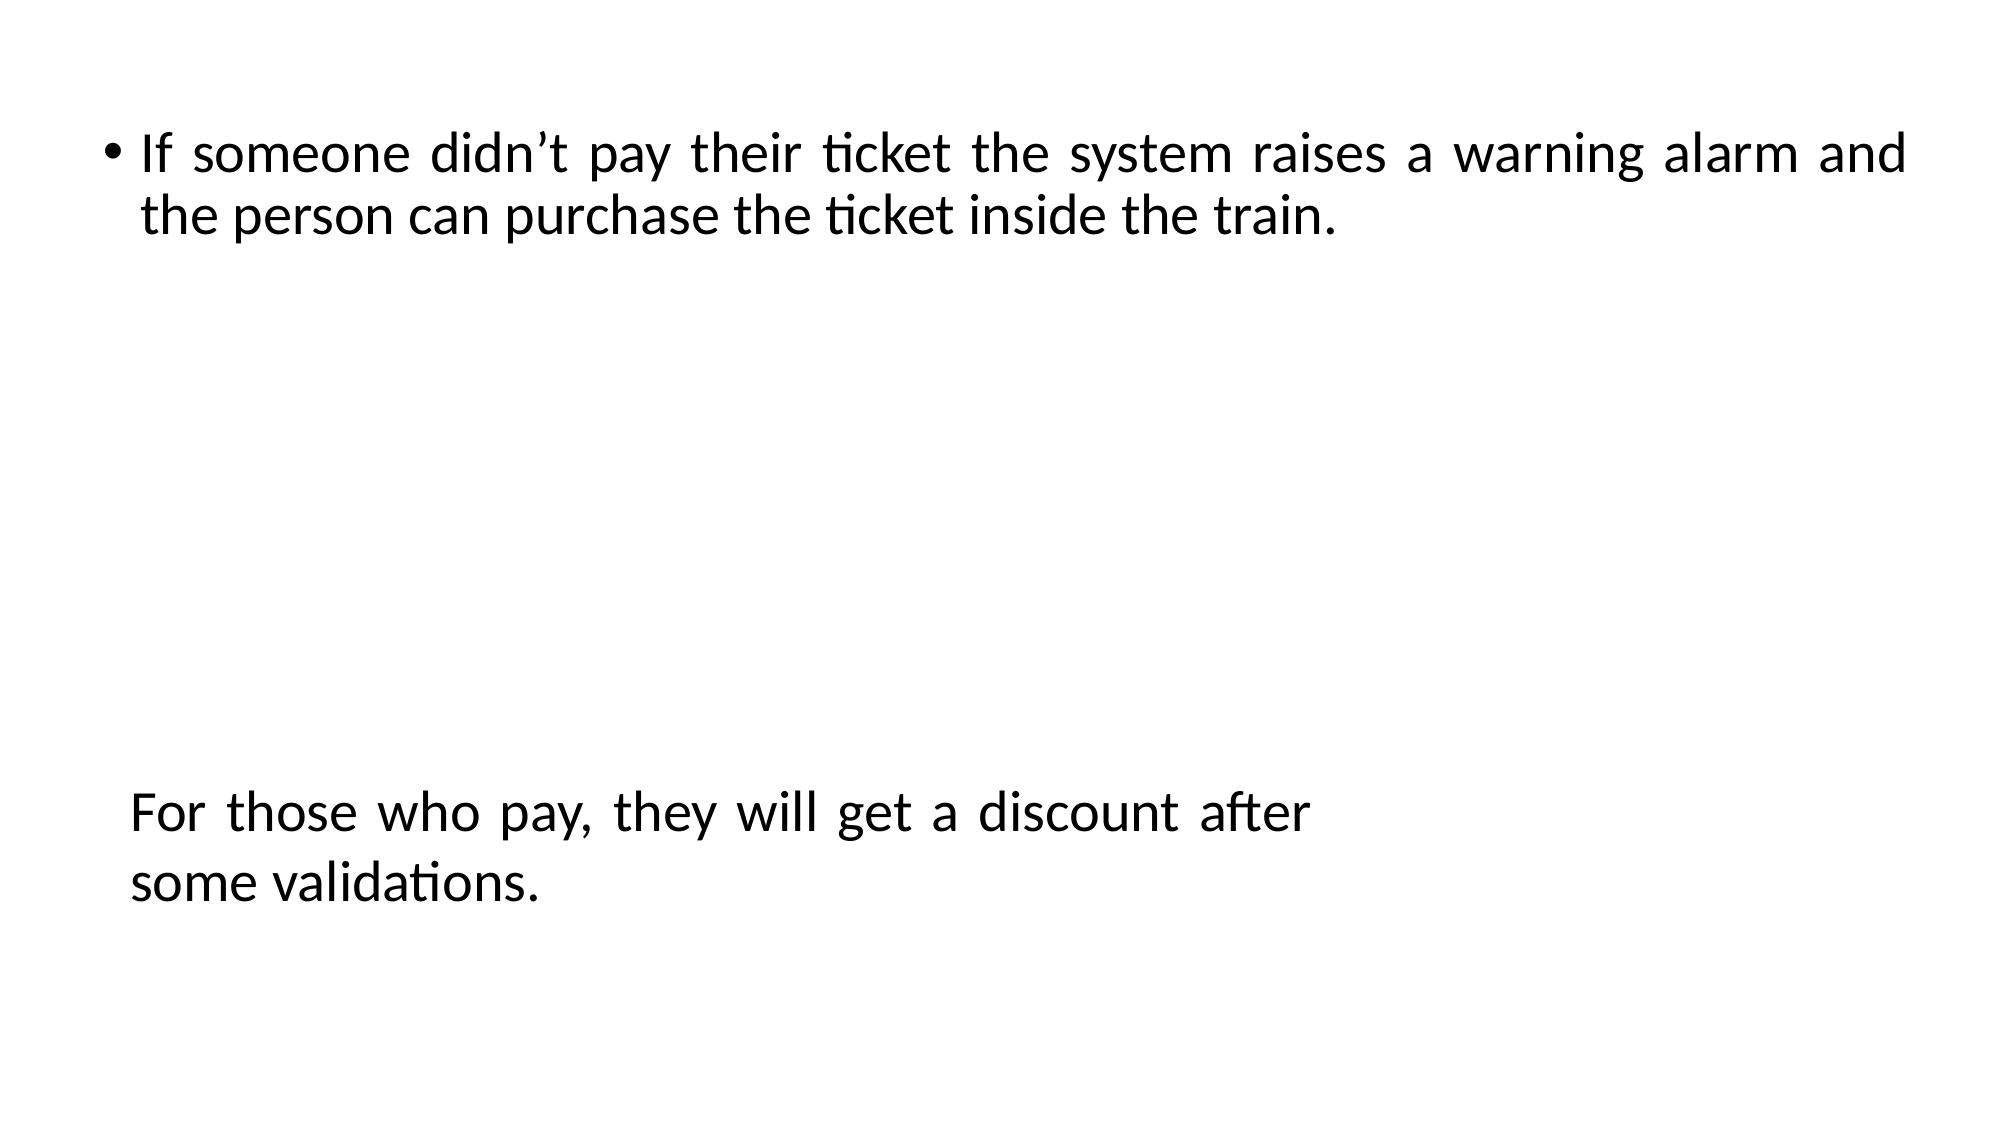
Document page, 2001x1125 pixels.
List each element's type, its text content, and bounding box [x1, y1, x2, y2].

text_box For those who pay, they will get a discount after some validations. [115, 765, 1327, 921]
list If someone didn’t pay their ticket the system raises a warning alarm and the person can purchase the ticket inside the train. [87, 114, 1924, 644]
